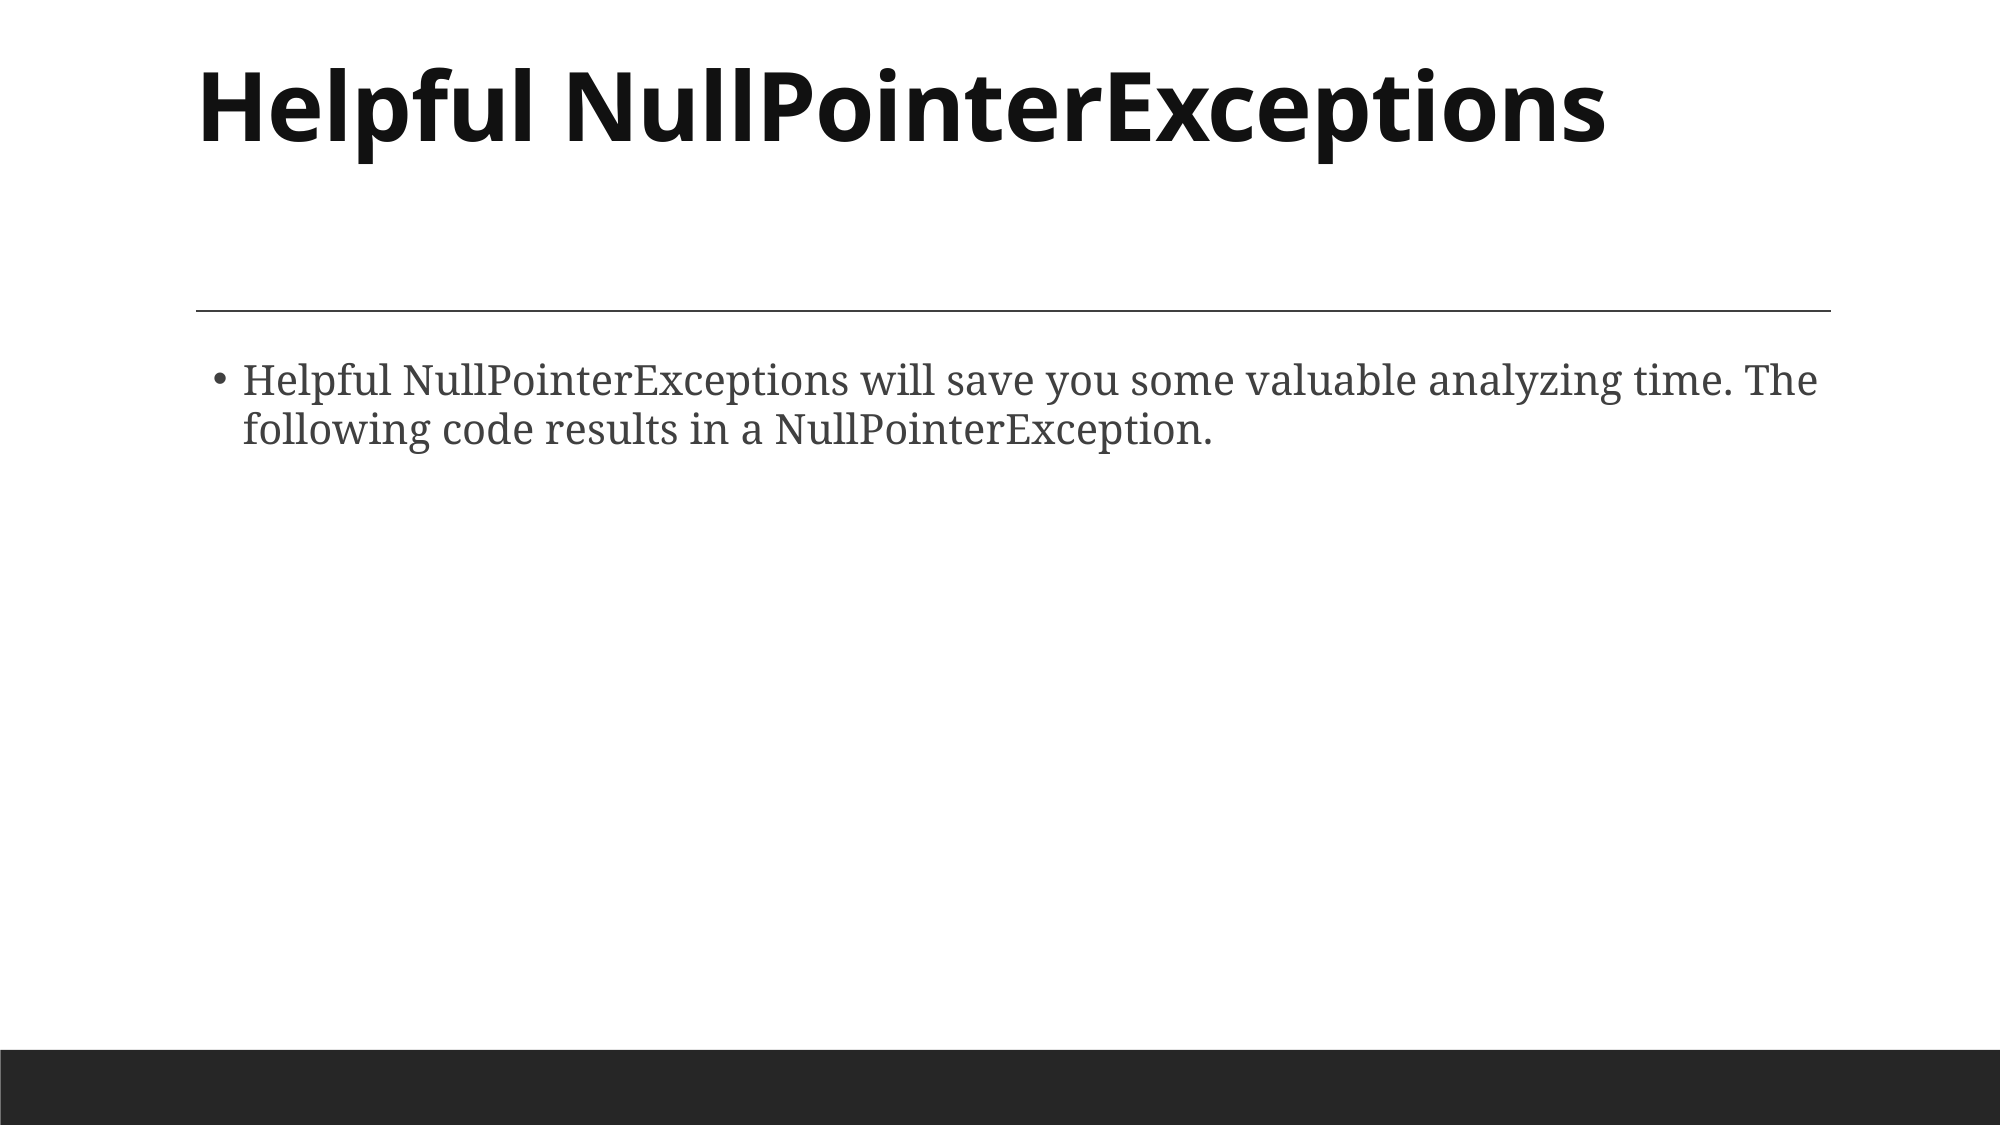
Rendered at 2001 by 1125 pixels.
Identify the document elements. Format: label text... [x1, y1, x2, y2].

title Helpful NullPointerExceptions [180, 47, 1830, 285]
list Helpful NullPointerExceptions will save you some valuable analyzing time. The following code results in a NullPointerException. [180, 345, 1830, 963]
